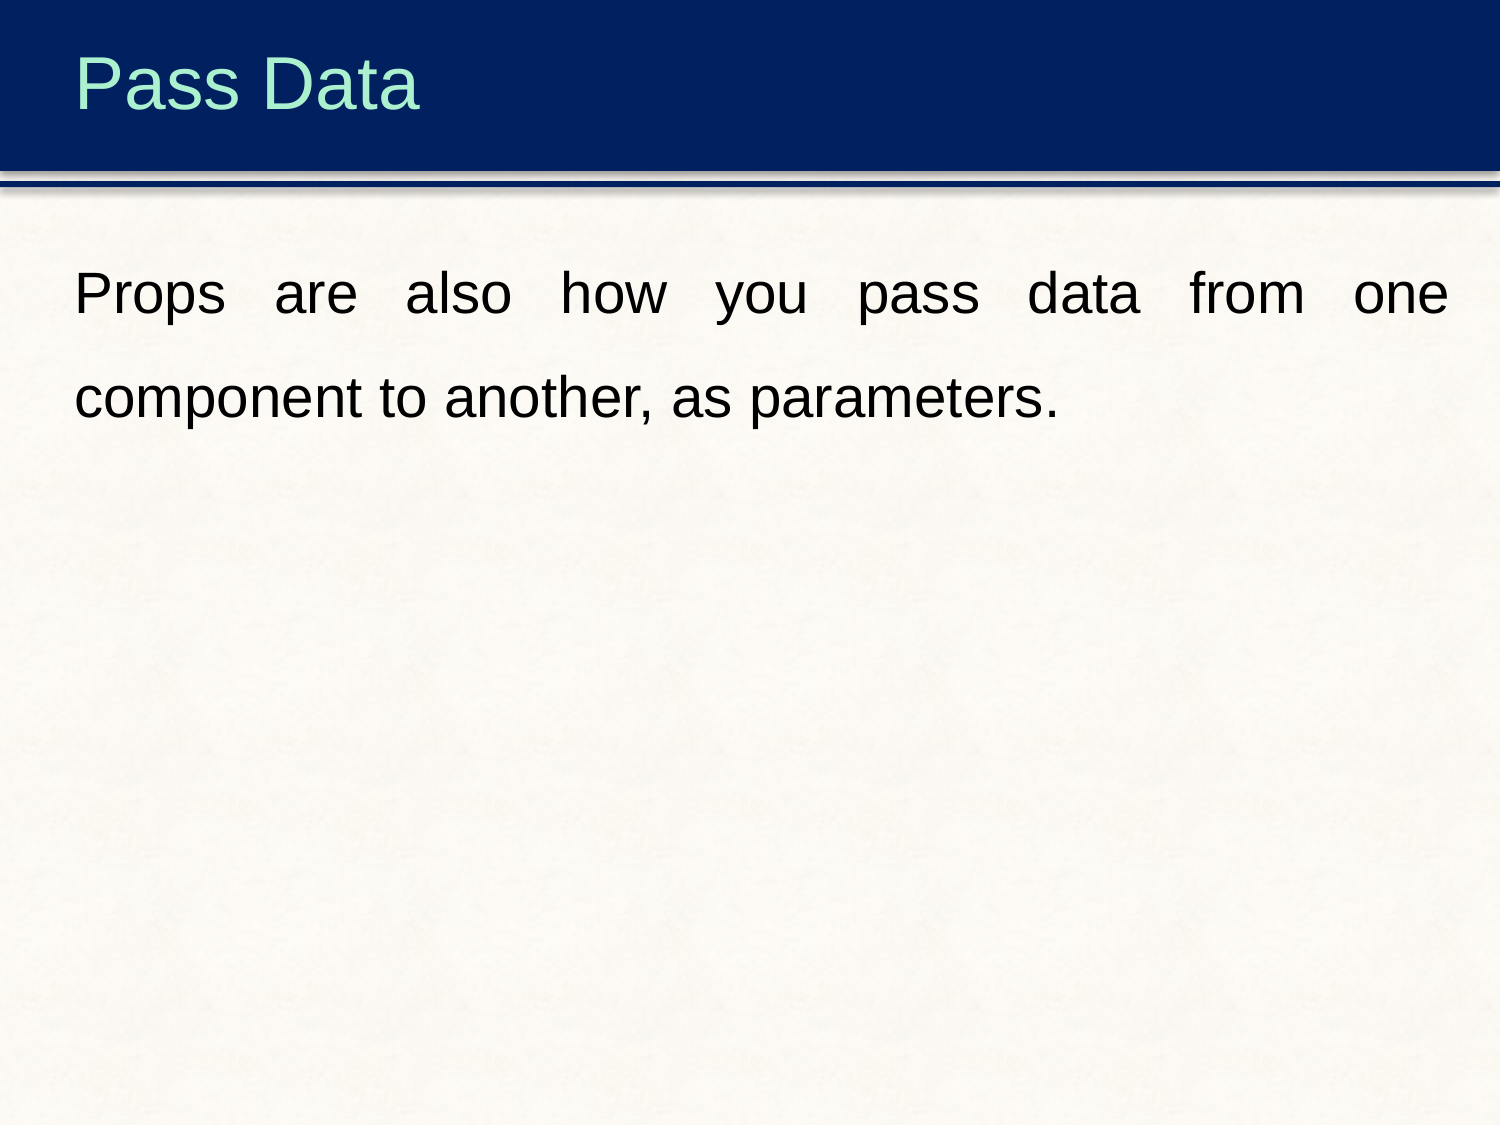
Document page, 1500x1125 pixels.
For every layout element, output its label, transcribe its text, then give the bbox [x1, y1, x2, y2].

title Pass Data [59, 0, 1500, 171]
list Props are also how you pass data from one component to another, as parameters. [59, 212, 1468, 1099]
